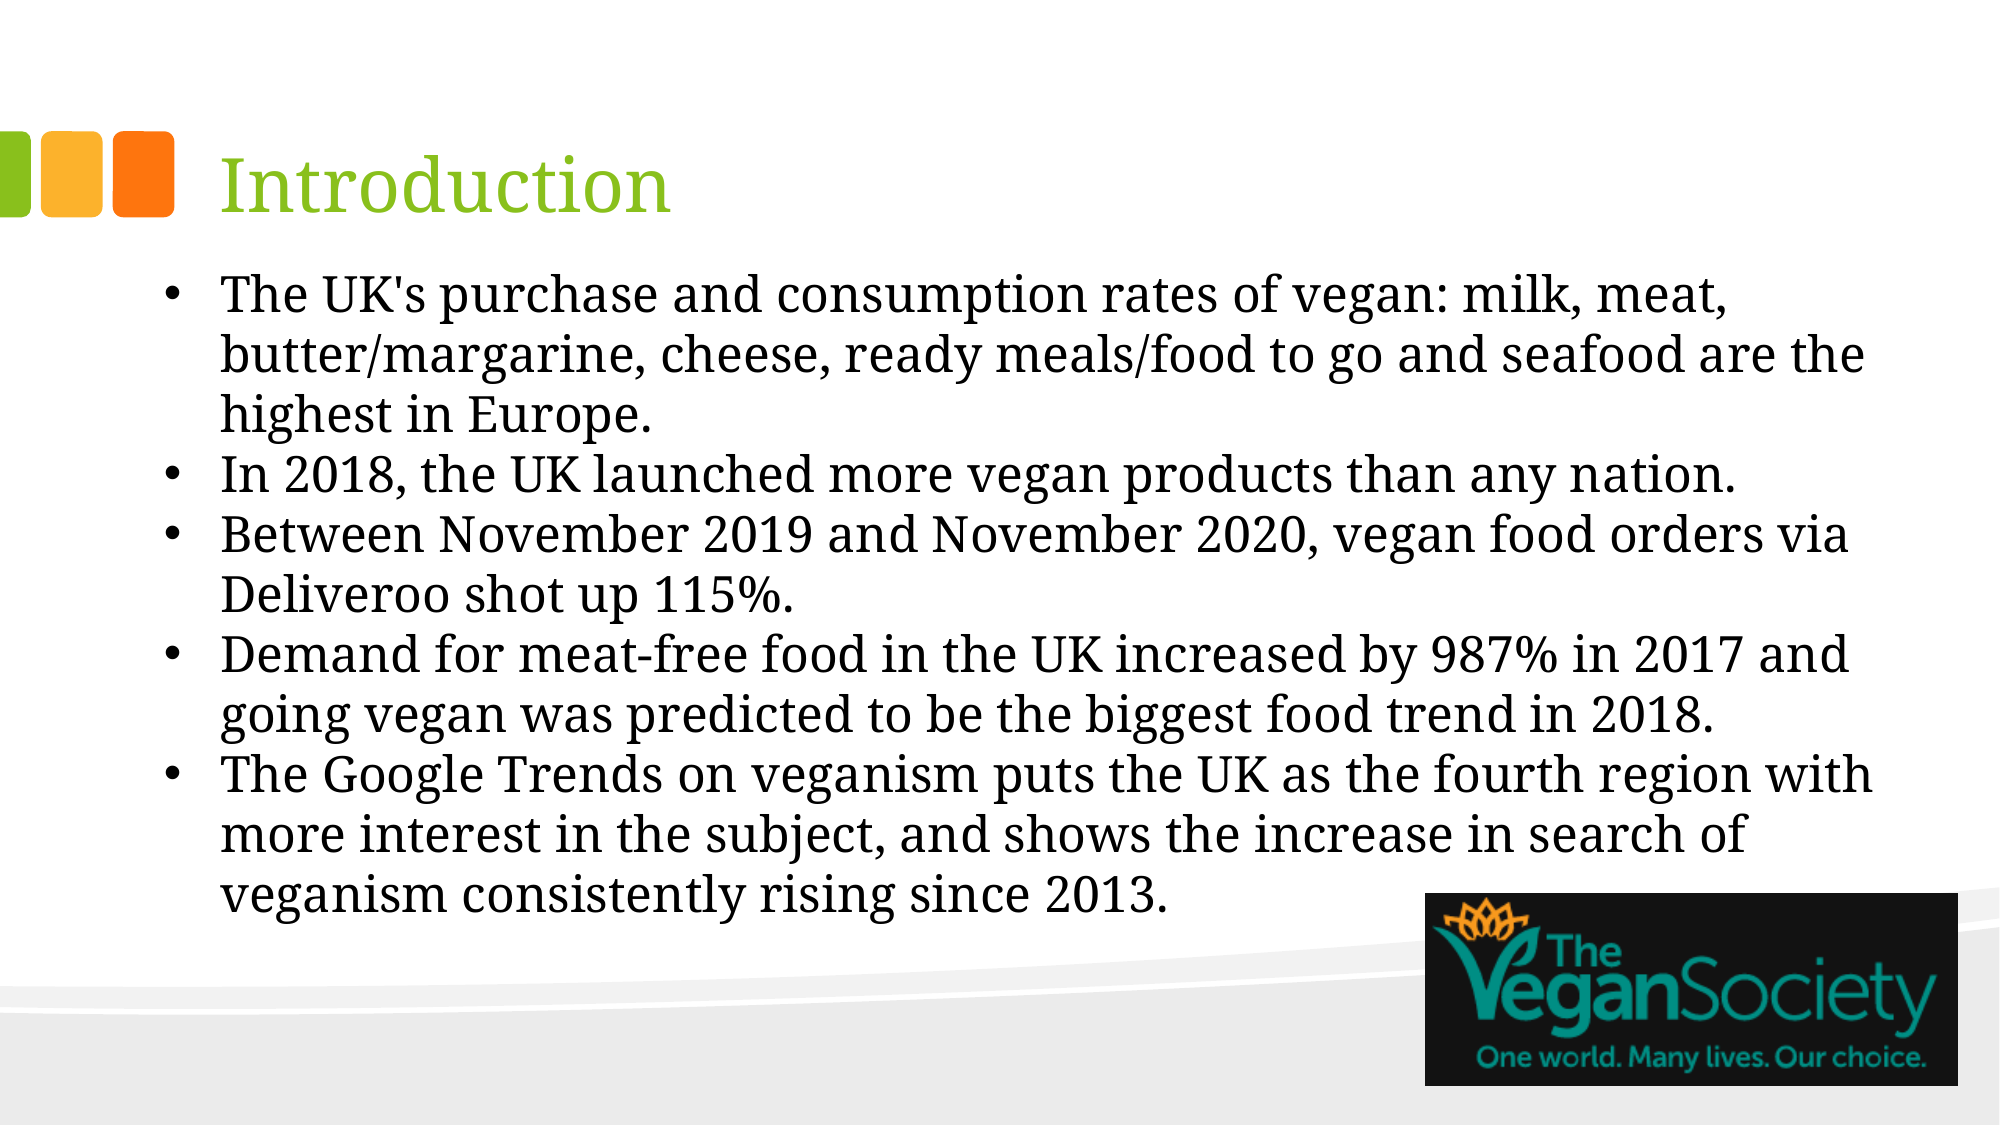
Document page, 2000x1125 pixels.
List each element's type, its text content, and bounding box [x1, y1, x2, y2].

picture [1424, 893, 1959, 1086]
title Introduction [199, 24, 1800, 238]
text_box The UK's purchase and consumption rates of vegan: milk, meat, butter/margarine, cheese, ready meals/food to go and seafood are the highest in Europe. In 2018, the UK launched more vegan products than any nation. Between November 2019 and November 2020, vegan food orders via Deliveroo shot up 115%. Demand for meat-free food in the UK increased by 987% in 2017 and going vegan was predicted to be the biggest food trend in 2018. The Google Trends on veganism puts the UK as the fourth region with more interest in the subject, and shows the increase in search of veganism consistently rising since 2013. [149, 255, 1898, 931]
